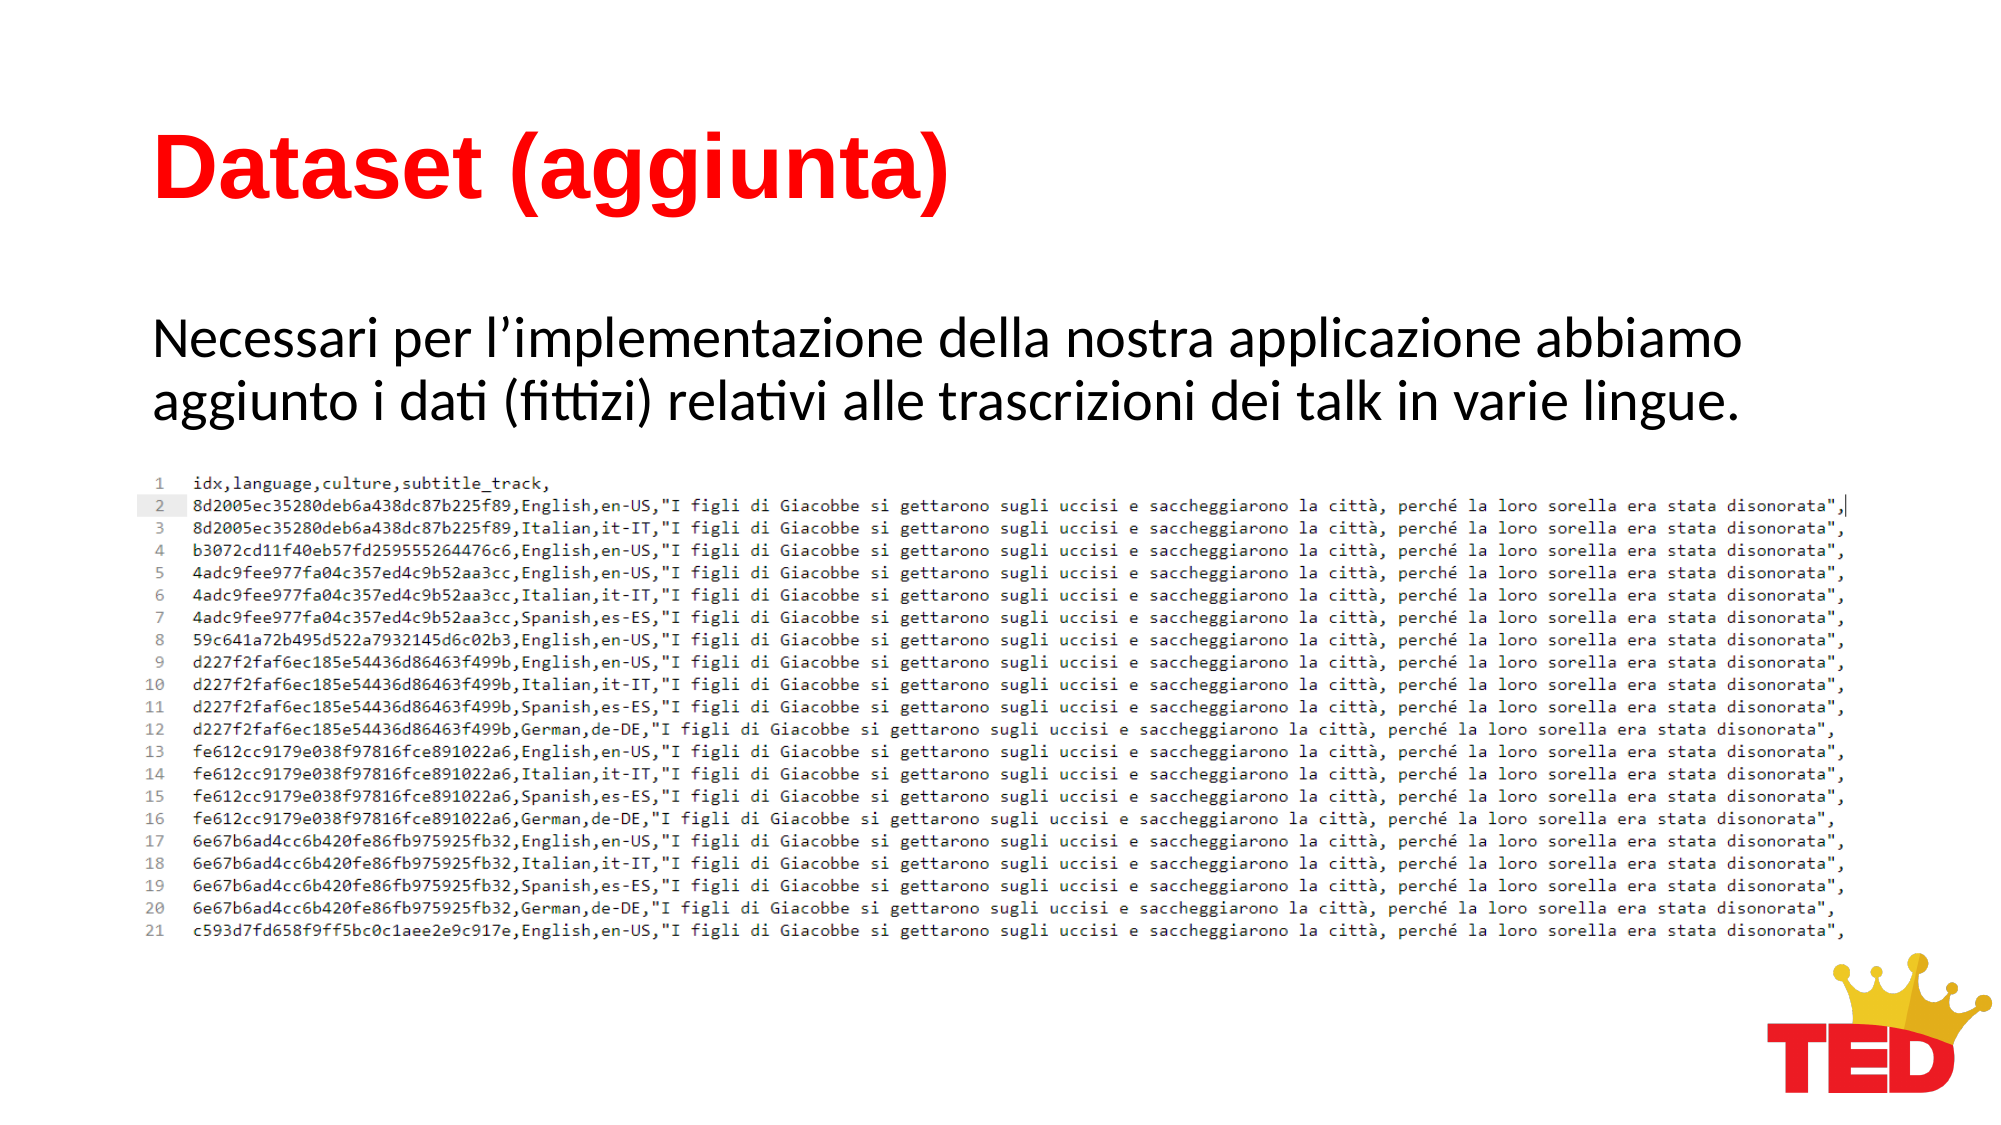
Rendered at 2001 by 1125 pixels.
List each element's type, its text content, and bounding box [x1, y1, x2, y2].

list Necessari per l’implementazione della nostra applicazione abbiamo aggiunto i dati (fittizi) relativi alle trascrizioni dei talk in varie lingue. [137, 299, 1863, 471]
title Dataset (aggiunta) [137, 59, 1863, 278]
picture [137, 471, 2000, 1125]
